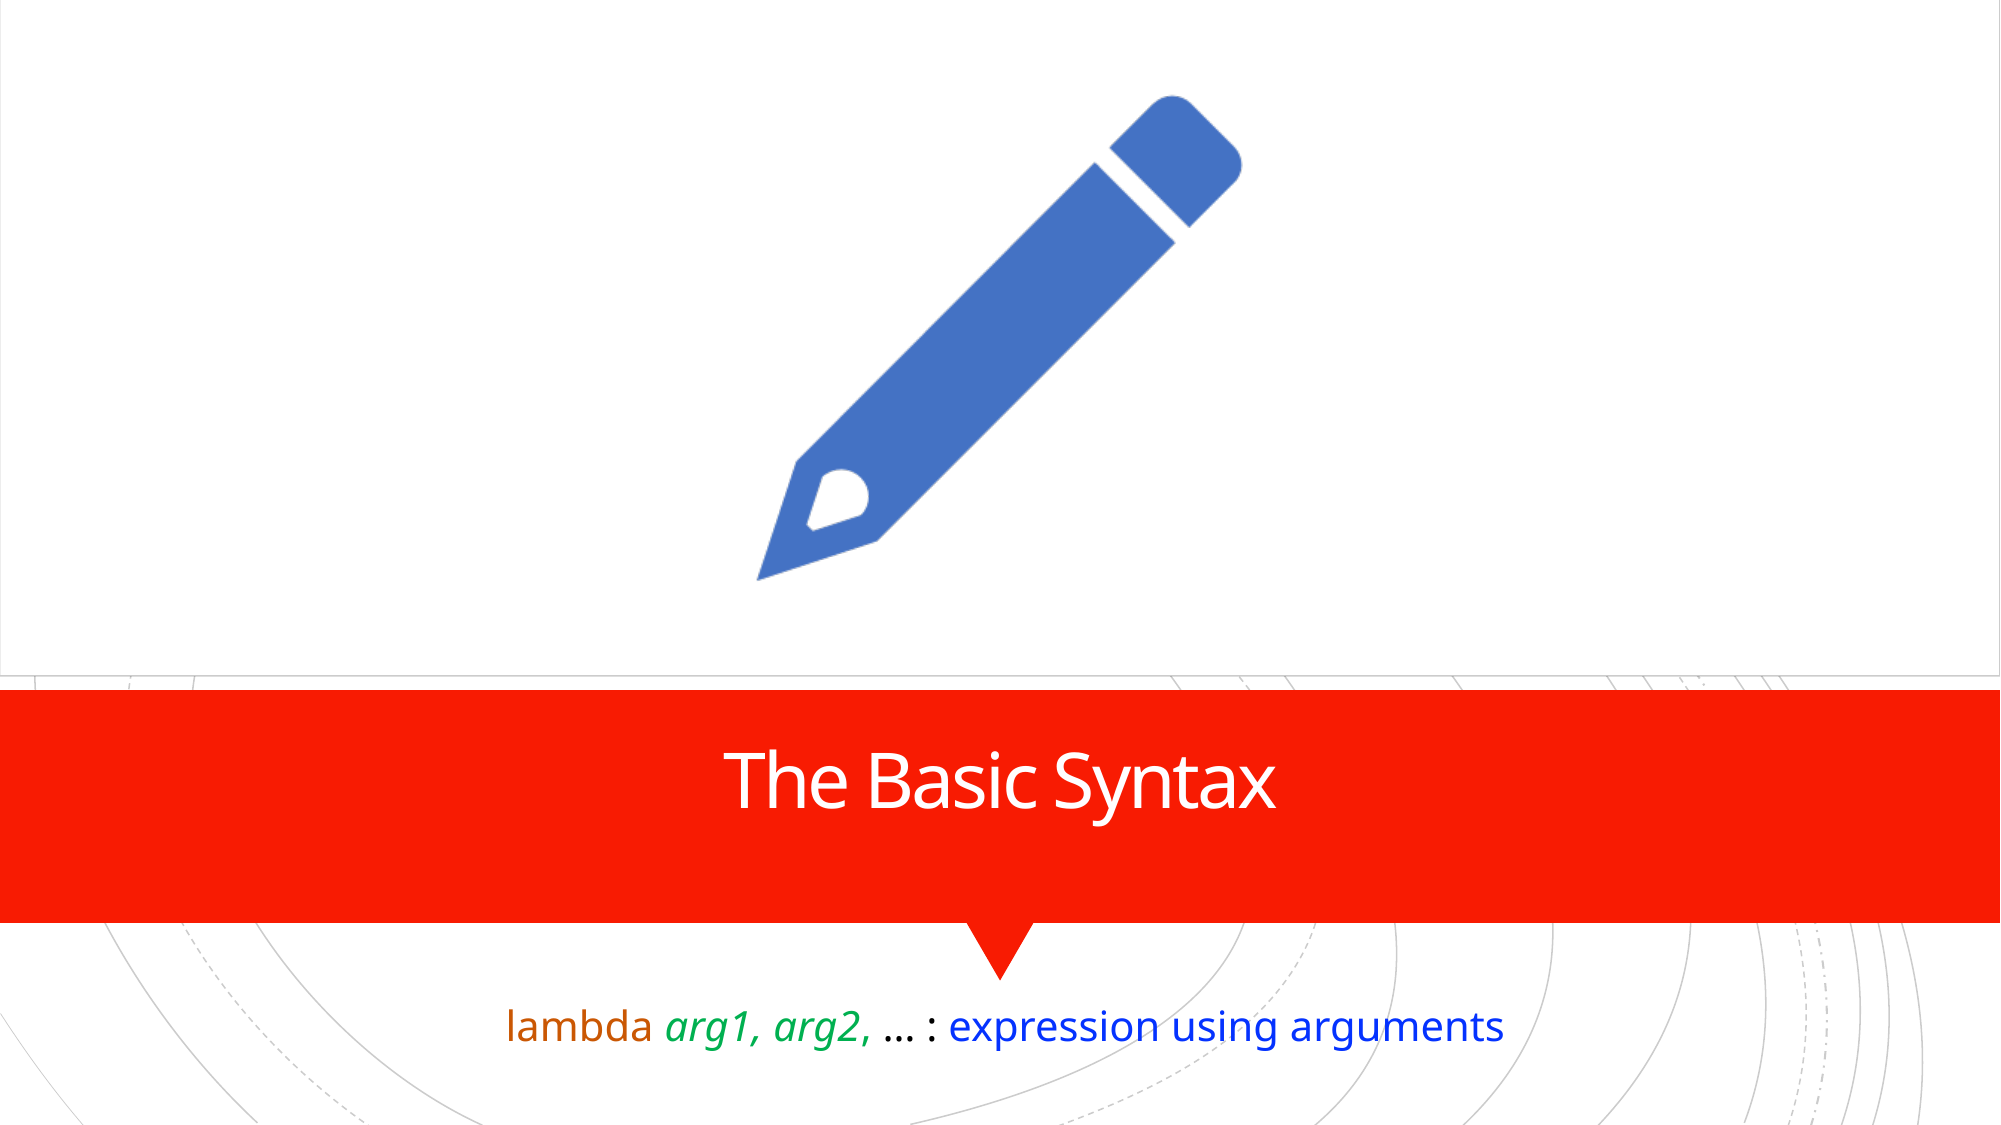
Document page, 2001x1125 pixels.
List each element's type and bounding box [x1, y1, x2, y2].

text_box [0, 689, 2000, 981]
picture [714, 52, 1286, 624]
text_box [0, 981, 2000, 1125]
text_box [0, 0, 2000, 689]
